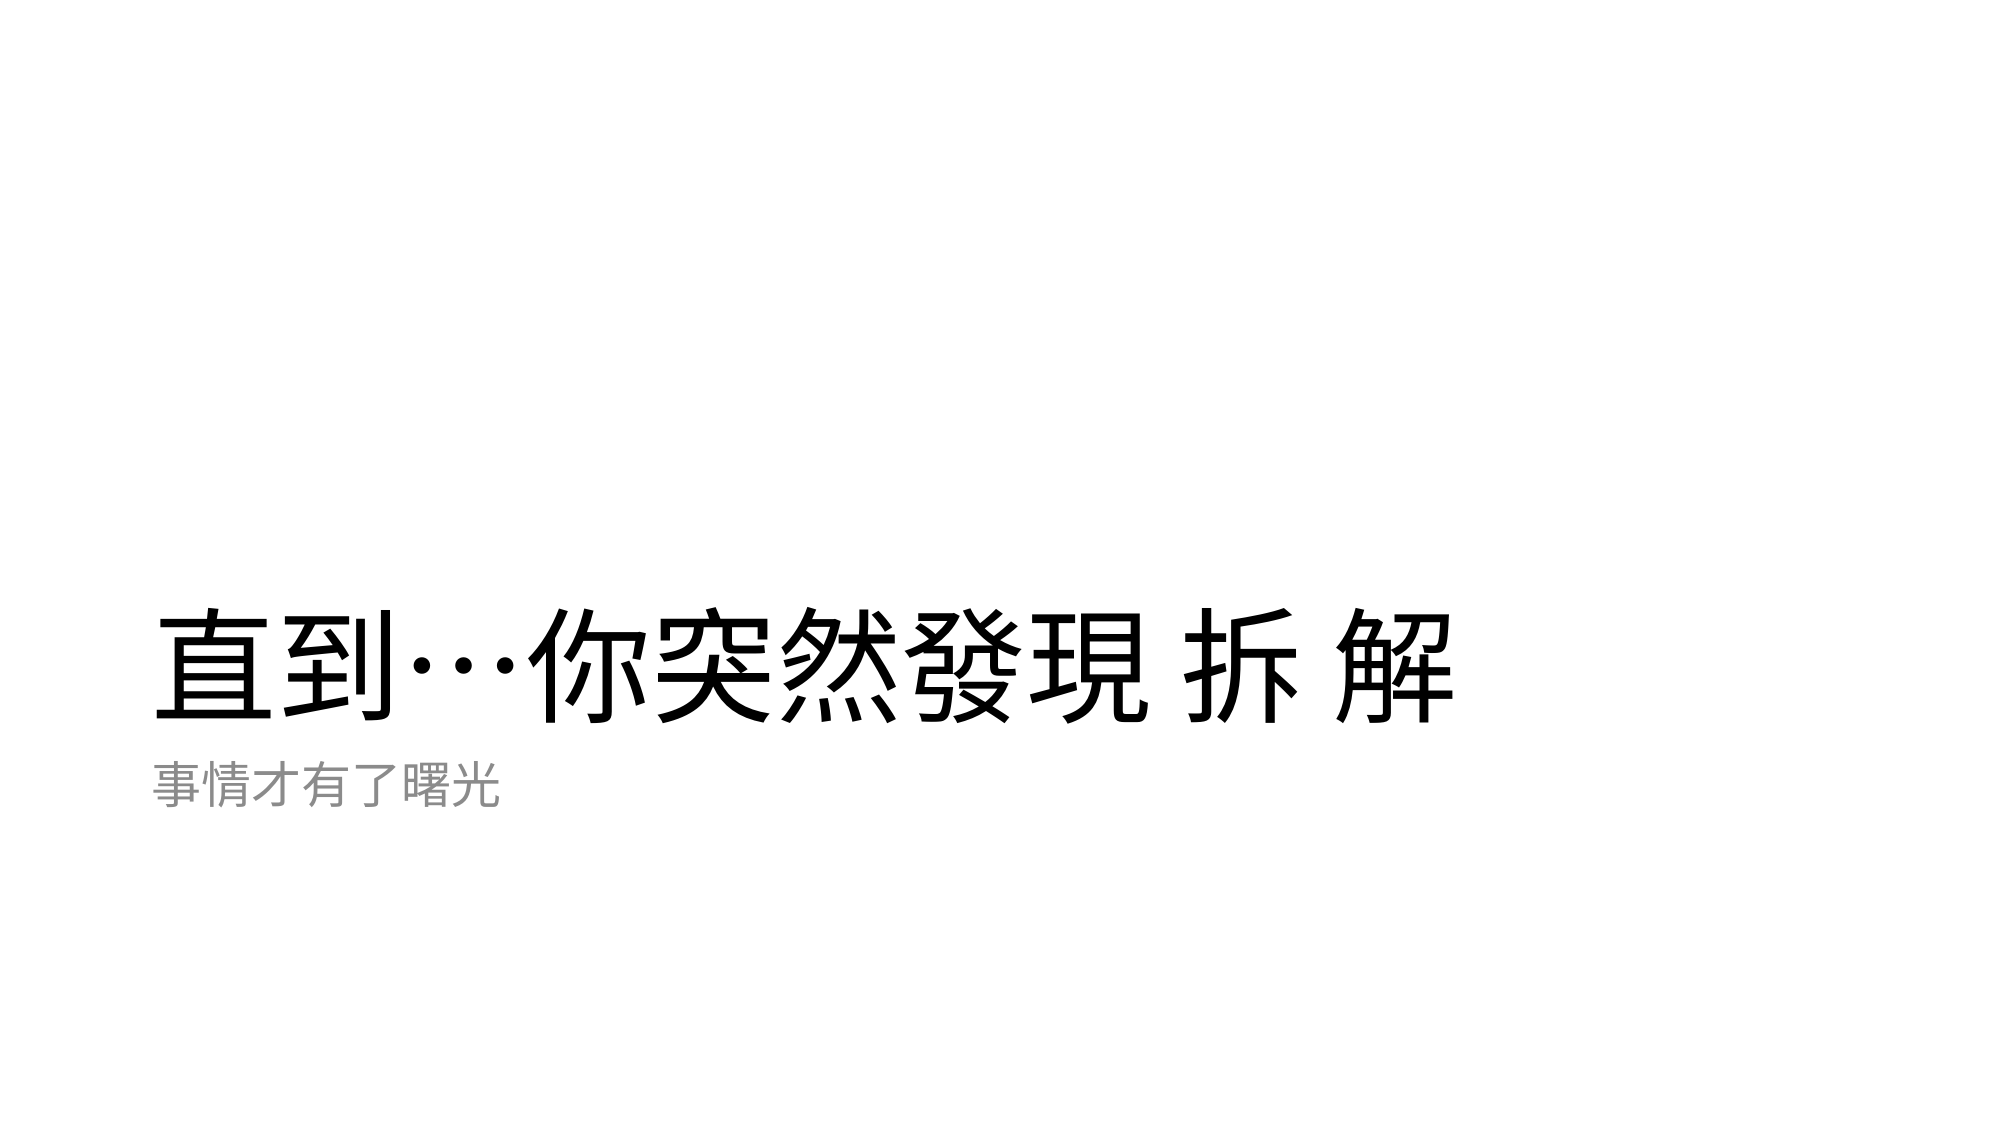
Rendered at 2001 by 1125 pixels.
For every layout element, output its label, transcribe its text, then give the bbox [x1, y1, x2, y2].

list 事情才有了曙光 [136, 752, 1862, 999]
title 直到…你突然發現 拆 解 [136, 280, 1862, 749]
